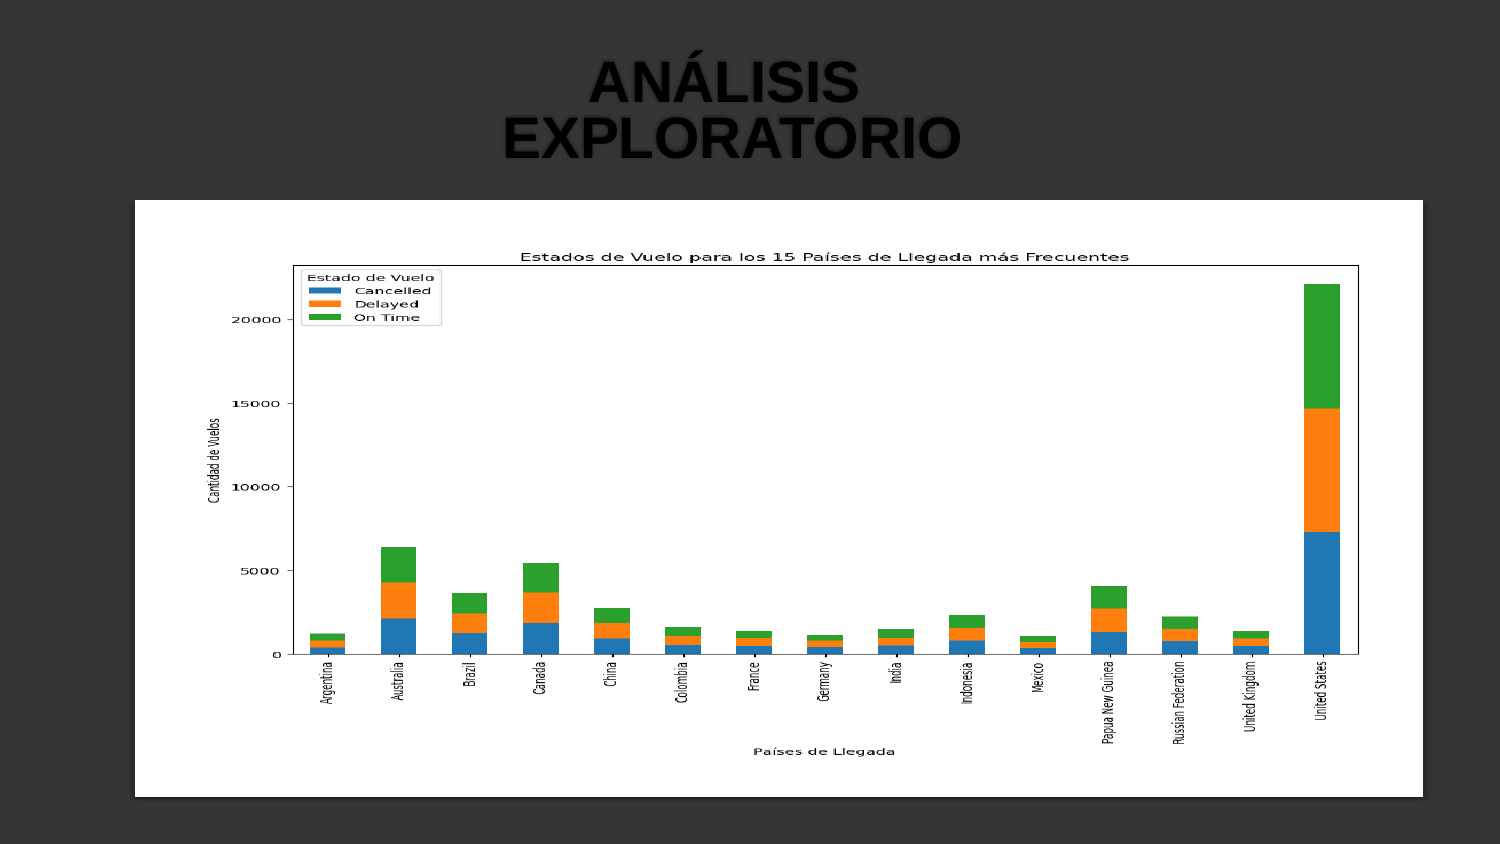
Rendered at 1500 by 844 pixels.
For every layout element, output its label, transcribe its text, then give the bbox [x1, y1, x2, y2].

picture [197, 246, 1369, 762]
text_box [83, 174, 1476, 821]
title ANÁLISIS EXPLORATORIO [36, 42, 1429, 199]
